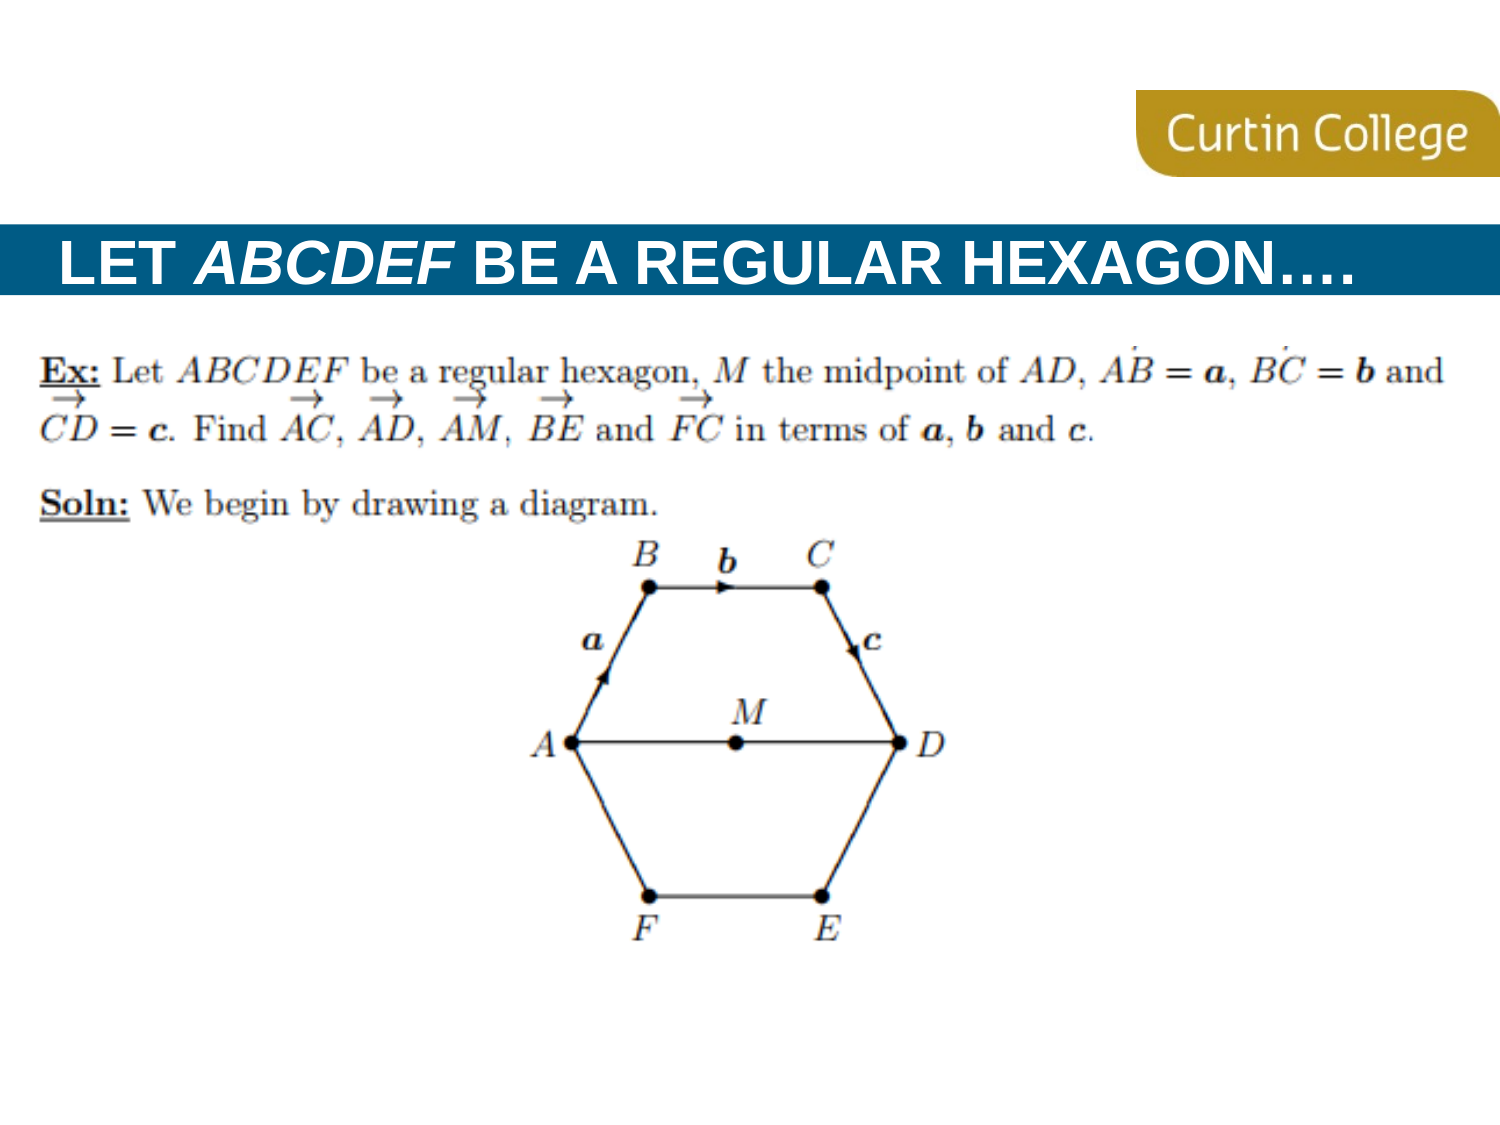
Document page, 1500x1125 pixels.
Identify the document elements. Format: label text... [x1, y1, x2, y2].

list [31, 346, 1469, 969]
picture [1136, 90, 1500, 177]
title Let ABCDEF be a regular hexagon…. [0, 224, 1500, 296]
